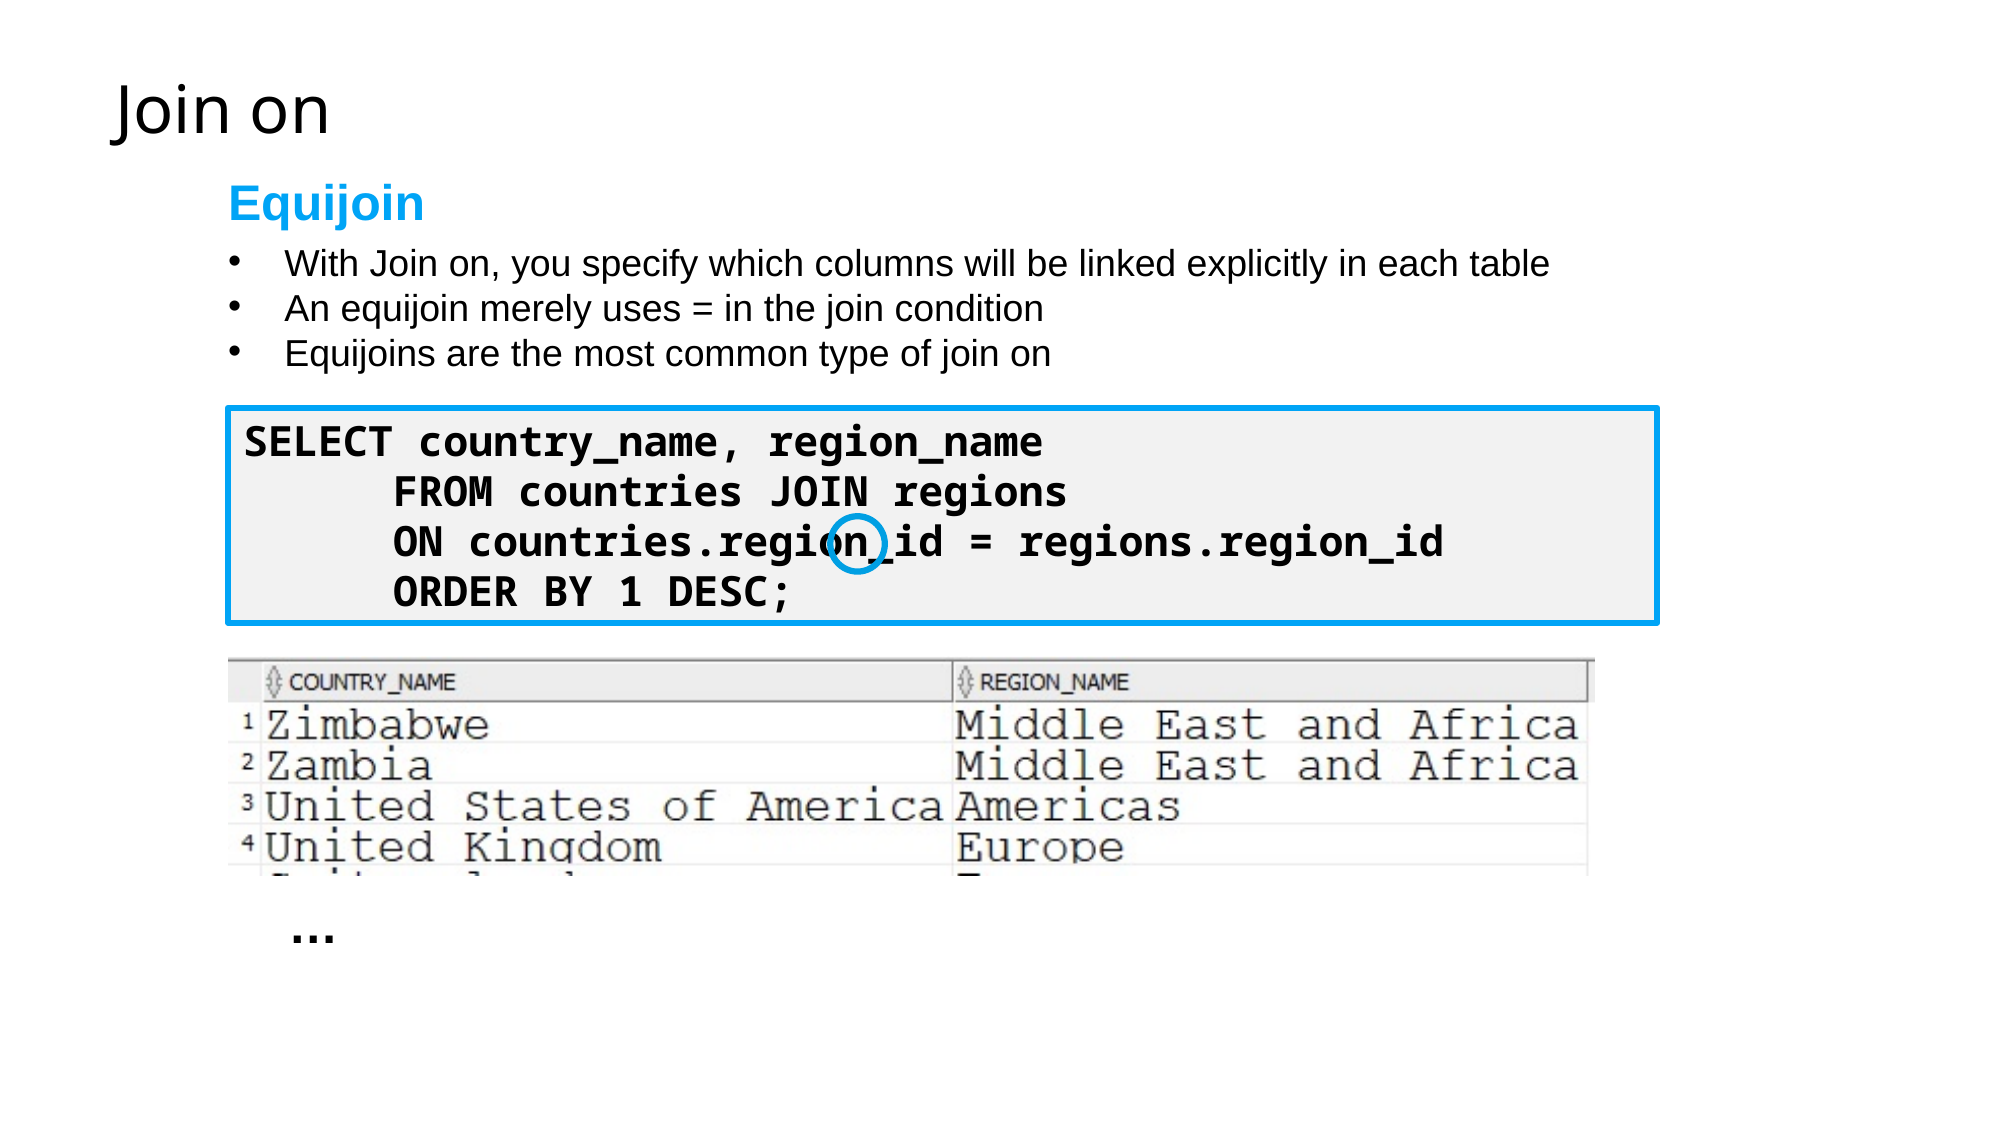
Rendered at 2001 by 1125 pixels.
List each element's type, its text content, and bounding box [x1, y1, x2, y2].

title Join on [100, 59, 1904, 155]
text_box [829, 515, 886, 573]
text_box Equijoin [228, 170, 1691, 238]
text_box … [288, 893, 410, 962]
text_box With Join on, you specify which columns will be linked explicitly in each table An equijoin merely uses = in the join condition Equijoins are the most common type of join on [228, 238, 1691, 381]
text_box SELECT country_name, region_name FROM countries JOIN regions ON countries.region_id = regions.region_id ORDER BY 1 DESC; [228, 407, 1658, 623]
picture [228, 656, 1595, 876]
